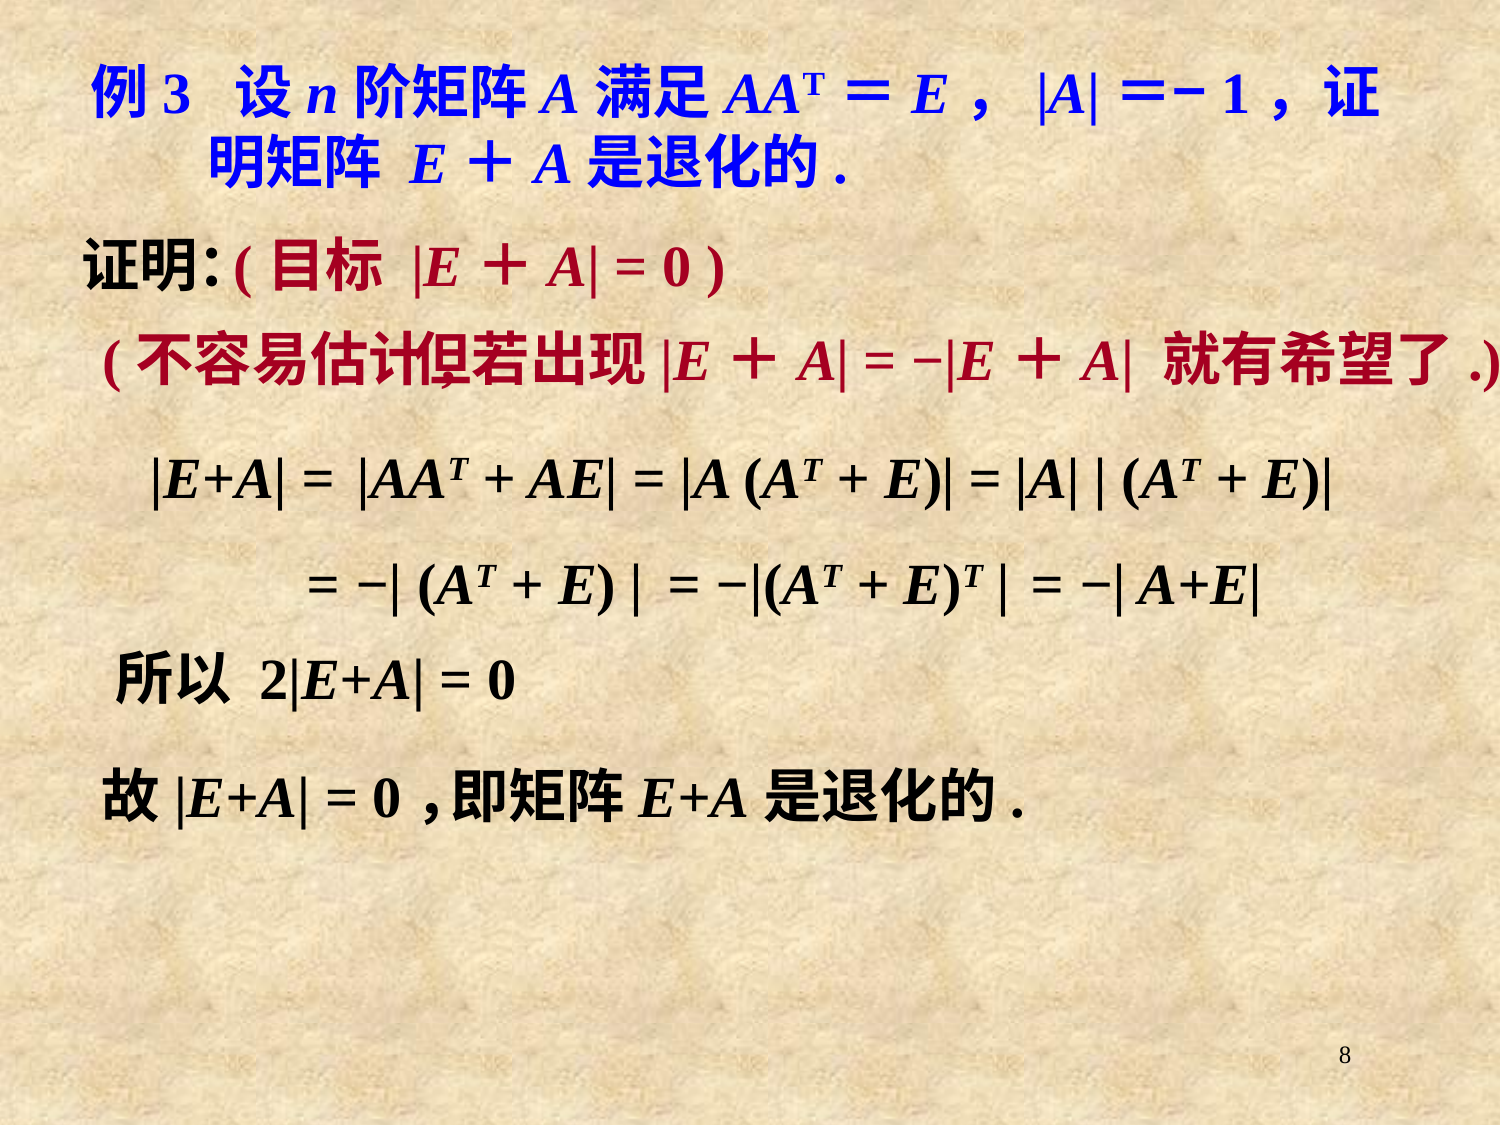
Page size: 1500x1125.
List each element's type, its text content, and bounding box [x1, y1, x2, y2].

text_box 故|E+A| = 0， [87, 751, 435, 837]
text_box |E+A| = [136, 432, 328, 518]
text_box 即矩阵E+A是退化的. [435, 751, 1040, 837]
picture [0, 0, 1500, 1125]
text_box (不容易估计, [87, 314, 398, 400]
text_box = |A| | (AT + E)| [953, 432, 1364, 518]
text_box (目标 |E＋A| = 0 ) [219, 220, 741, 305]
text_box = −| (AT + E) | [292, 538, 652, 624]
text_box 证明： [66, 220, 219, 305]
text_box = −| A+E| [1015, 538, 1292, 624]
text_box = |A (AT + E)| [649, 432, 953, 518]
text_box 所以 2|E+A| = 0 [100, 633, 531, 719]
text_box = −|(AT + E)T | [652, 538, 1015, 624]
text_box |AAT + AE| [328, 432, 649, 518]
title 例3 设n阶矩阵A满足AAT＝E，|A|＝−1，证明矩阵 E＋A是退化的. [74, 30, 1424, 219]
text_box 但若出现|E＋A| = −|E＋A| 就有希望了.) [398, 314, 1500, 400]
